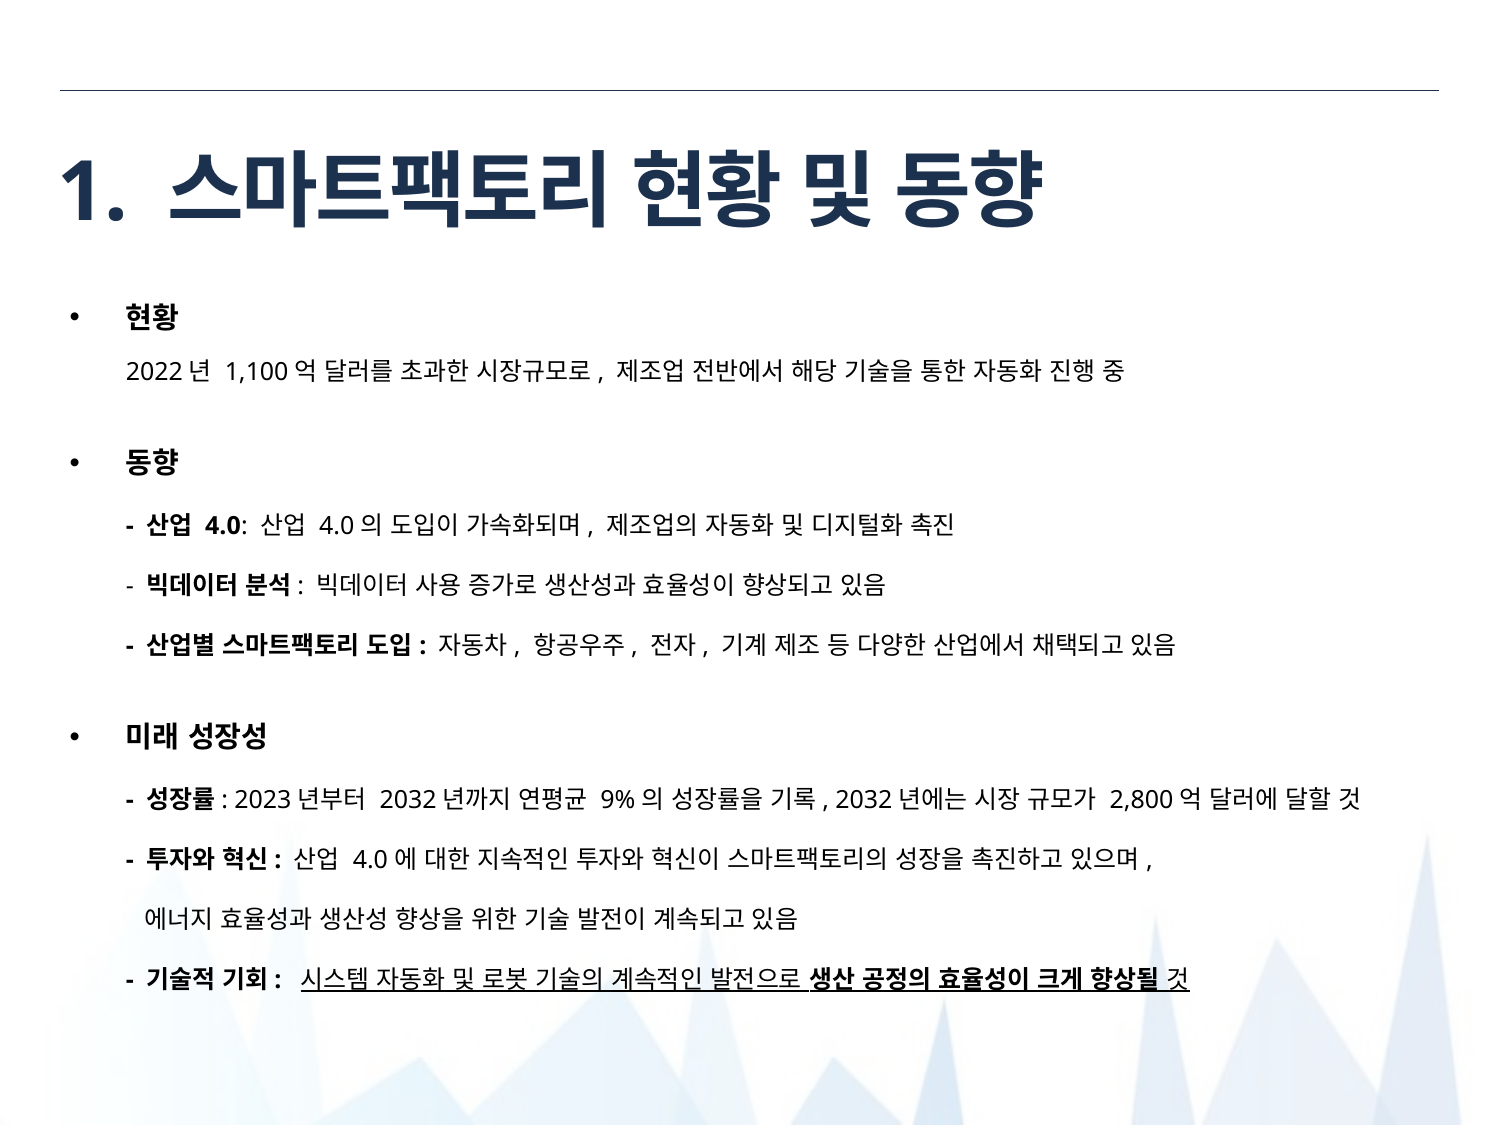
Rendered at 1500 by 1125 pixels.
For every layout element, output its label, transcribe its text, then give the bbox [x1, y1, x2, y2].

title 1. 스마트팩토리 현황 및 동향 [42, 114, 1190, 211]
text_box 현황 2022년 1,100억 달러를 초과한 시장규모로, 제조업 전반에서 해당 기술을 통한 자동화 진행 중 동향 - 산업 4.0: 산업 4.0의 도입이 가속화되며, 제조업의 자동화 및 디지털화 촉진 - 빅데이터 분석: 빅데이터 사용 증가로 생산성과 효율성이 향상되고 있음 - 산업별 스마트팩토리 도입: 자동차, 항공우주, 전자, 기계 제조 등 다양한 산업에서 채택되고 있음 미래 성장성 - 성장률: 2023년부터 2032년까지 연평균 9%의 성장률을 기록, 2032년에는 시장 규모가 2,800억 달러에 달할 것 - 투자와 혁신: 산업 4.0에 대한 지속적인 투자와 혁신이 스마트팩토리의 성장을 촉진하고 있으며, 에너지 효율성과 생산성 향상을 위한 기술 발전이 계속되고 있음 - 기술적 기회: 시스템 자동화 및 로봇 기술의 계속적인 발전으로 생산 공정의 효율성이 크게 향상될 것 [54, 266, 1445, 1099]
